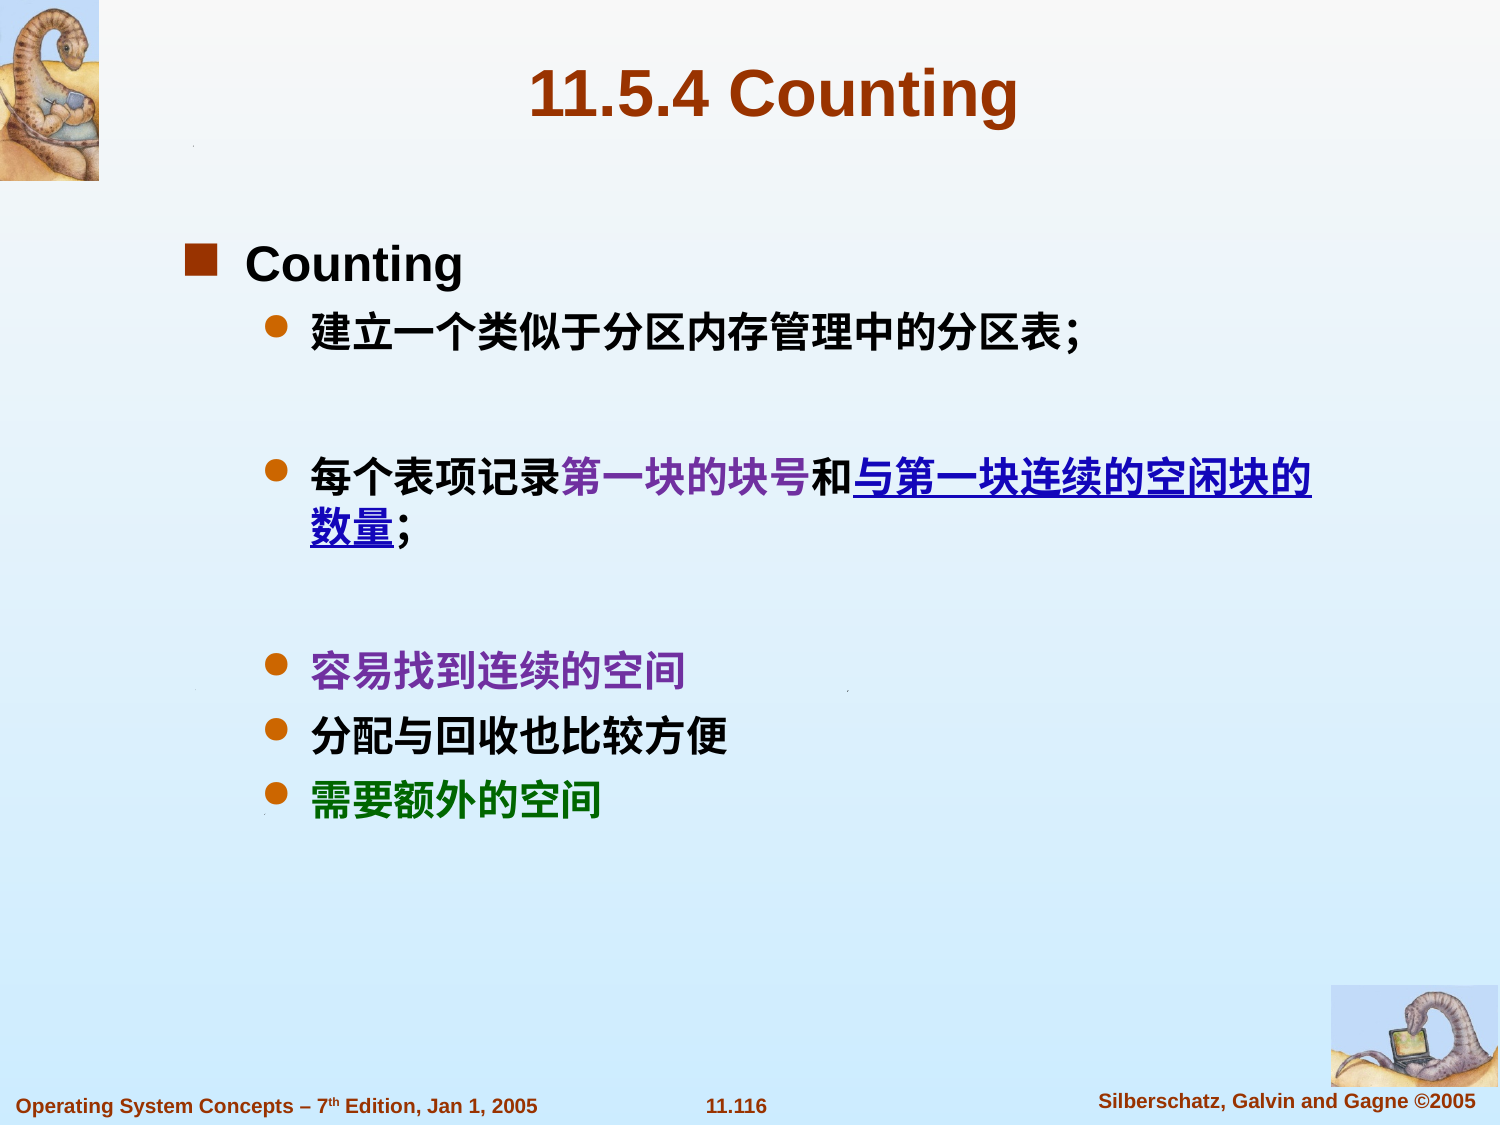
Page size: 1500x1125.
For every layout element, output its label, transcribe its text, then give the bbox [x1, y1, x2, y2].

picture [1331, 985, 1498, 1087]
title 11.5.4 Counting [112, 37, 1438, 138]
list Counting 建立一个类似于分区内存管理中的分区表； 每个表项记录第一块的块号和与第一块连续的空闲块的数量； 容易找到连续的空间 分配与回收也比较方便 需要额外的空间 [173, 224, 1355, 997]
picture [0, 0, 99, 181]
